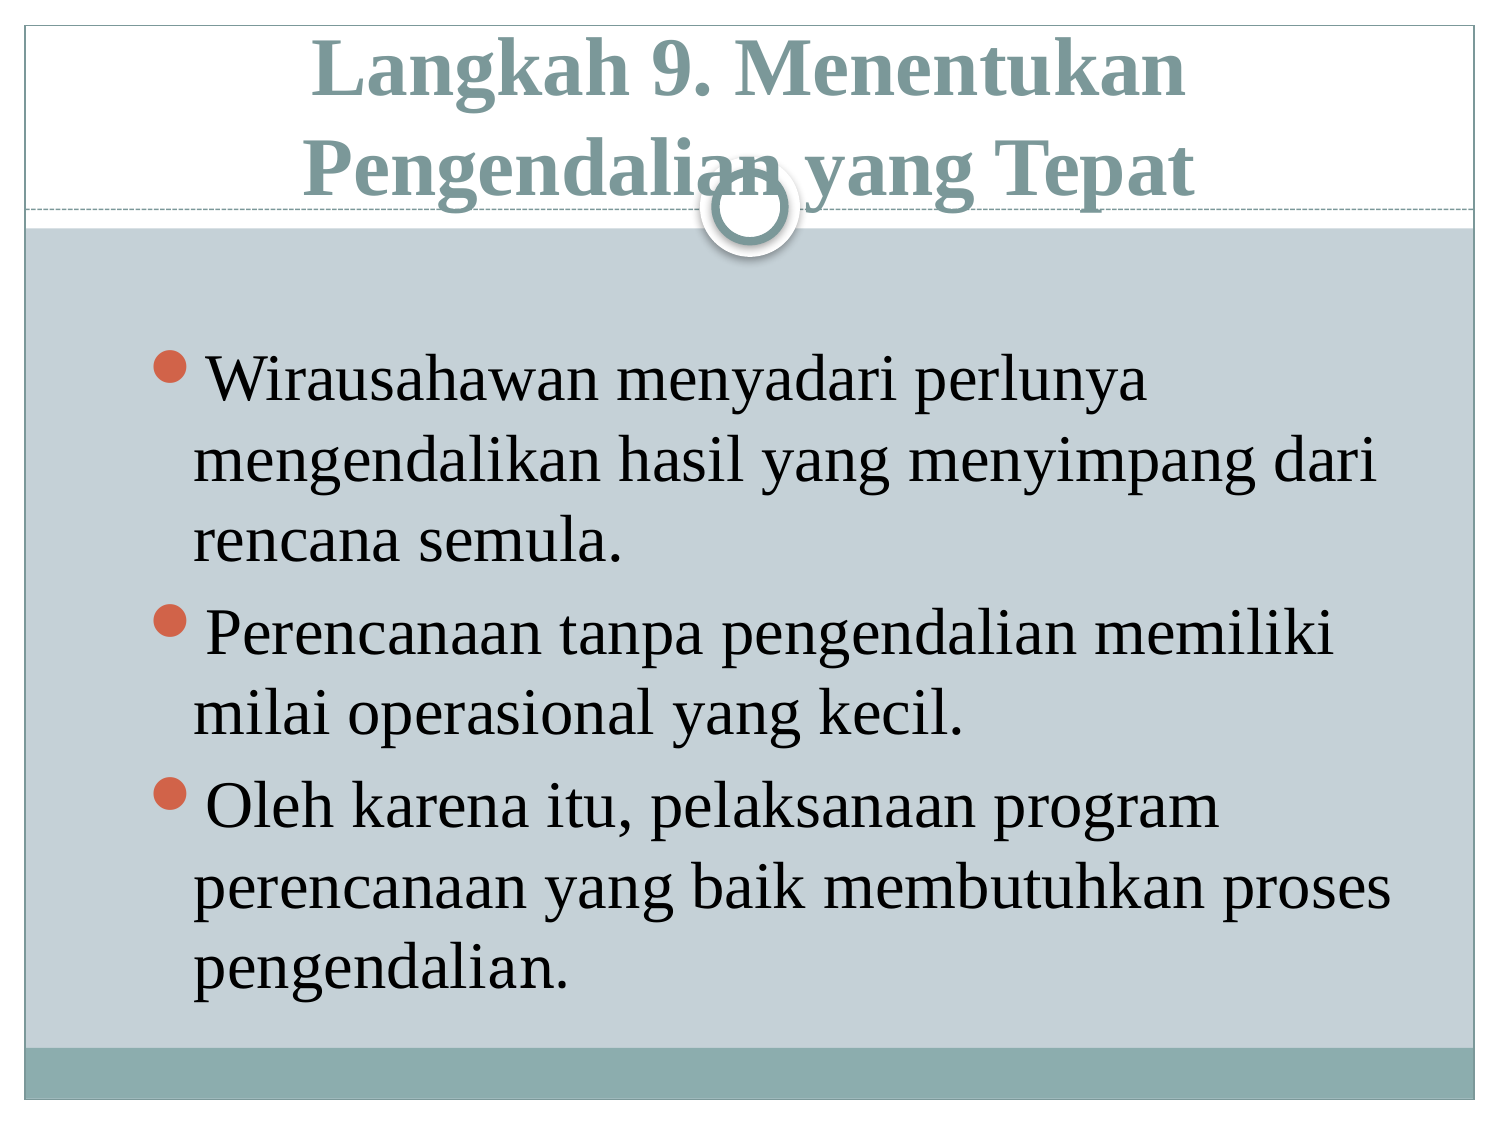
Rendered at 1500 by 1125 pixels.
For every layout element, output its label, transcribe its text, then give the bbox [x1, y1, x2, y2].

title Langkah 9. Menentukan Pengendalian yang Tepat [49, 61, 1450, 220]
list Wirausahawan menyadari perlunya mengendalikan hasil yang menyimpang dari rencana semula. Perencanaan tanpa pengendalian memiliki milai operasional yang kecil. Oleh karena itu, pelaksanaan program perencanaan yang baik membutuhkan proses pengendalian. [134, 326, 1436, 1047]
